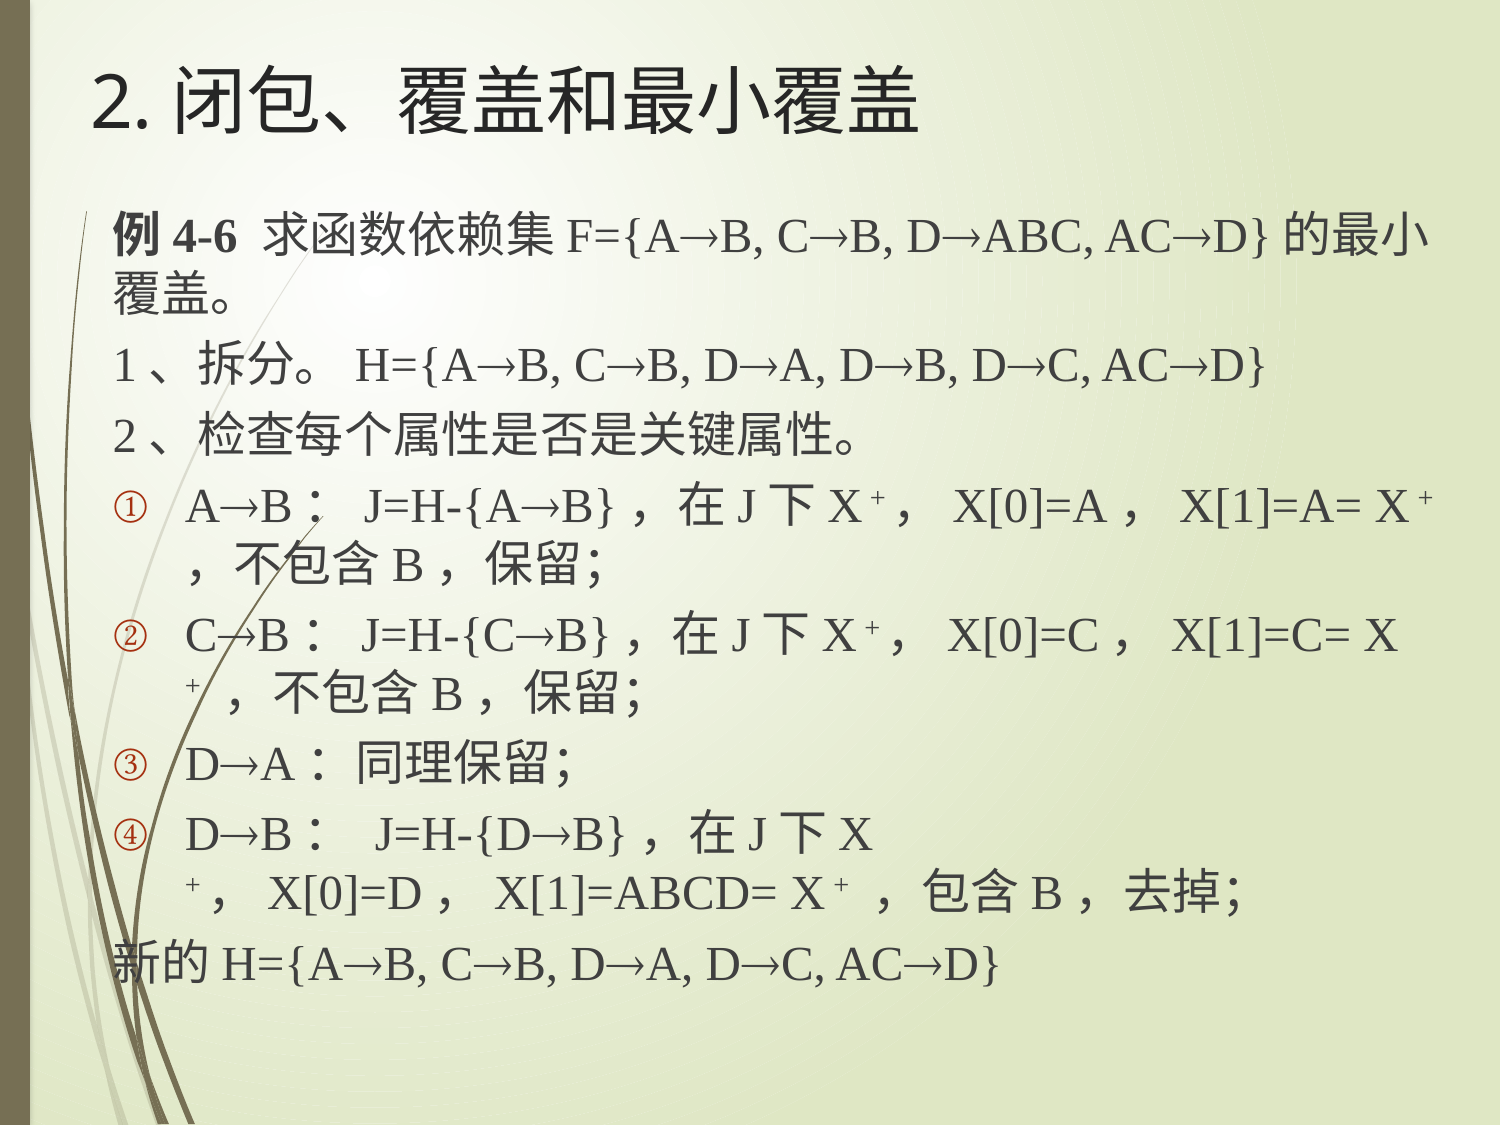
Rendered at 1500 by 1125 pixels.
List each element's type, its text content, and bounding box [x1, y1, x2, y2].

title 2.闭包、覆盖和最小覆盖 [75, 45, 1425, 161]
text_box 例4-6 求函数依赖集F={AB, CB, DABC, ACD}的最小覆盖。 1、拆分。H={AB, CB, DA, DB, DC, ACD} 2、检查每个属性是否是关键属性。 AB：J=H-{AB}，在J下X +，X[0]=A，X[1]=A= X + ，不包含B，保留； CB：J=H-{CB}，在J下X +，X[0]=C，X[1]=C= X + ，不包含B，保留； DA：同理保留； DB： J=H-{DB}，在J下X +，X[0]=D，X[1]=ABCD= X + ，包含B，去掉； 新的H={AB, CB, DA, DC, ACD} [97, 196, 1461, 1000]
